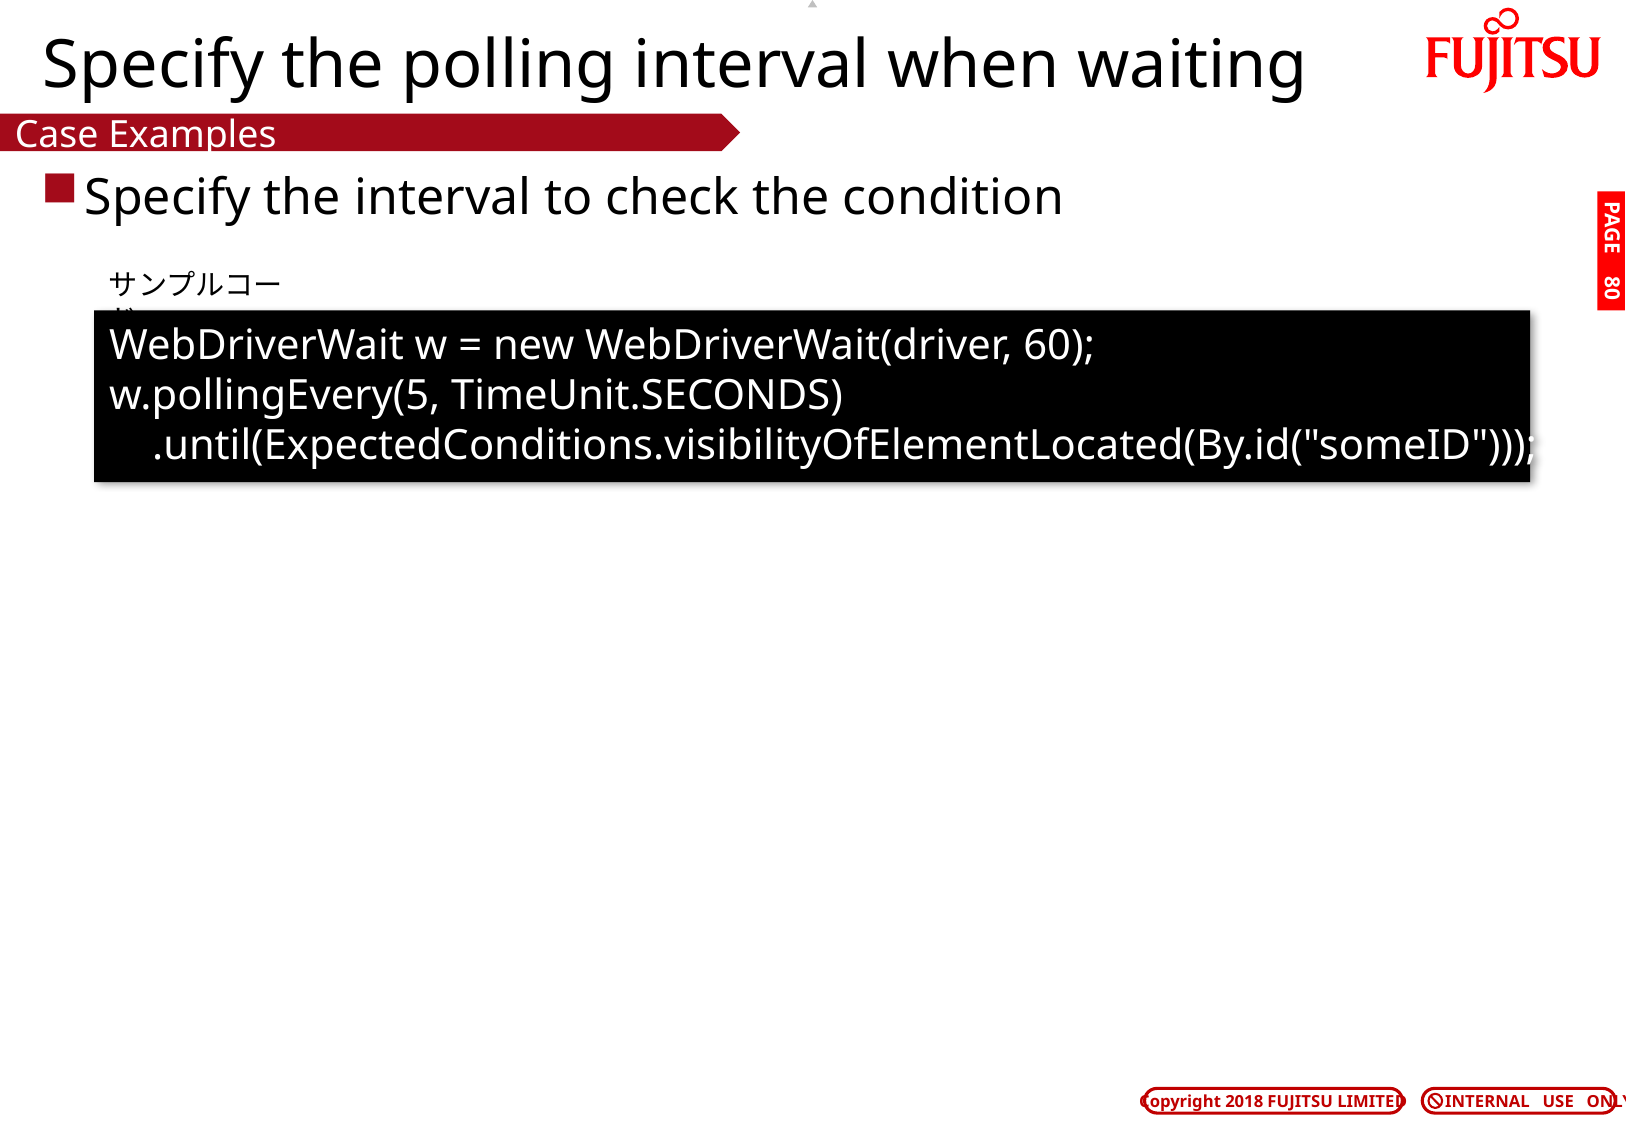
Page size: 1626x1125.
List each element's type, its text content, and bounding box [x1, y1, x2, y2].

title Specify the polling interval when waiting [28, 28, 1404, 93]
text_box サンプルコード [94, 258, 302, 344]
list Specify the interval to check the condition [28, 151, 1569, 1065]
text_box Case Examples [0, 111, 743, 154]
slide_number PAGE 79 [1597, 191, 1625, 311]
text_box WebDriverWait w = new WebDriverWait(driver, 60); w.pollingEvery(5, TimeUnit.SECONDS) .until(ExpectedConditions.visibilityOfElementLocated(By.id("someID"))); [94, 310, 1531, 483]
